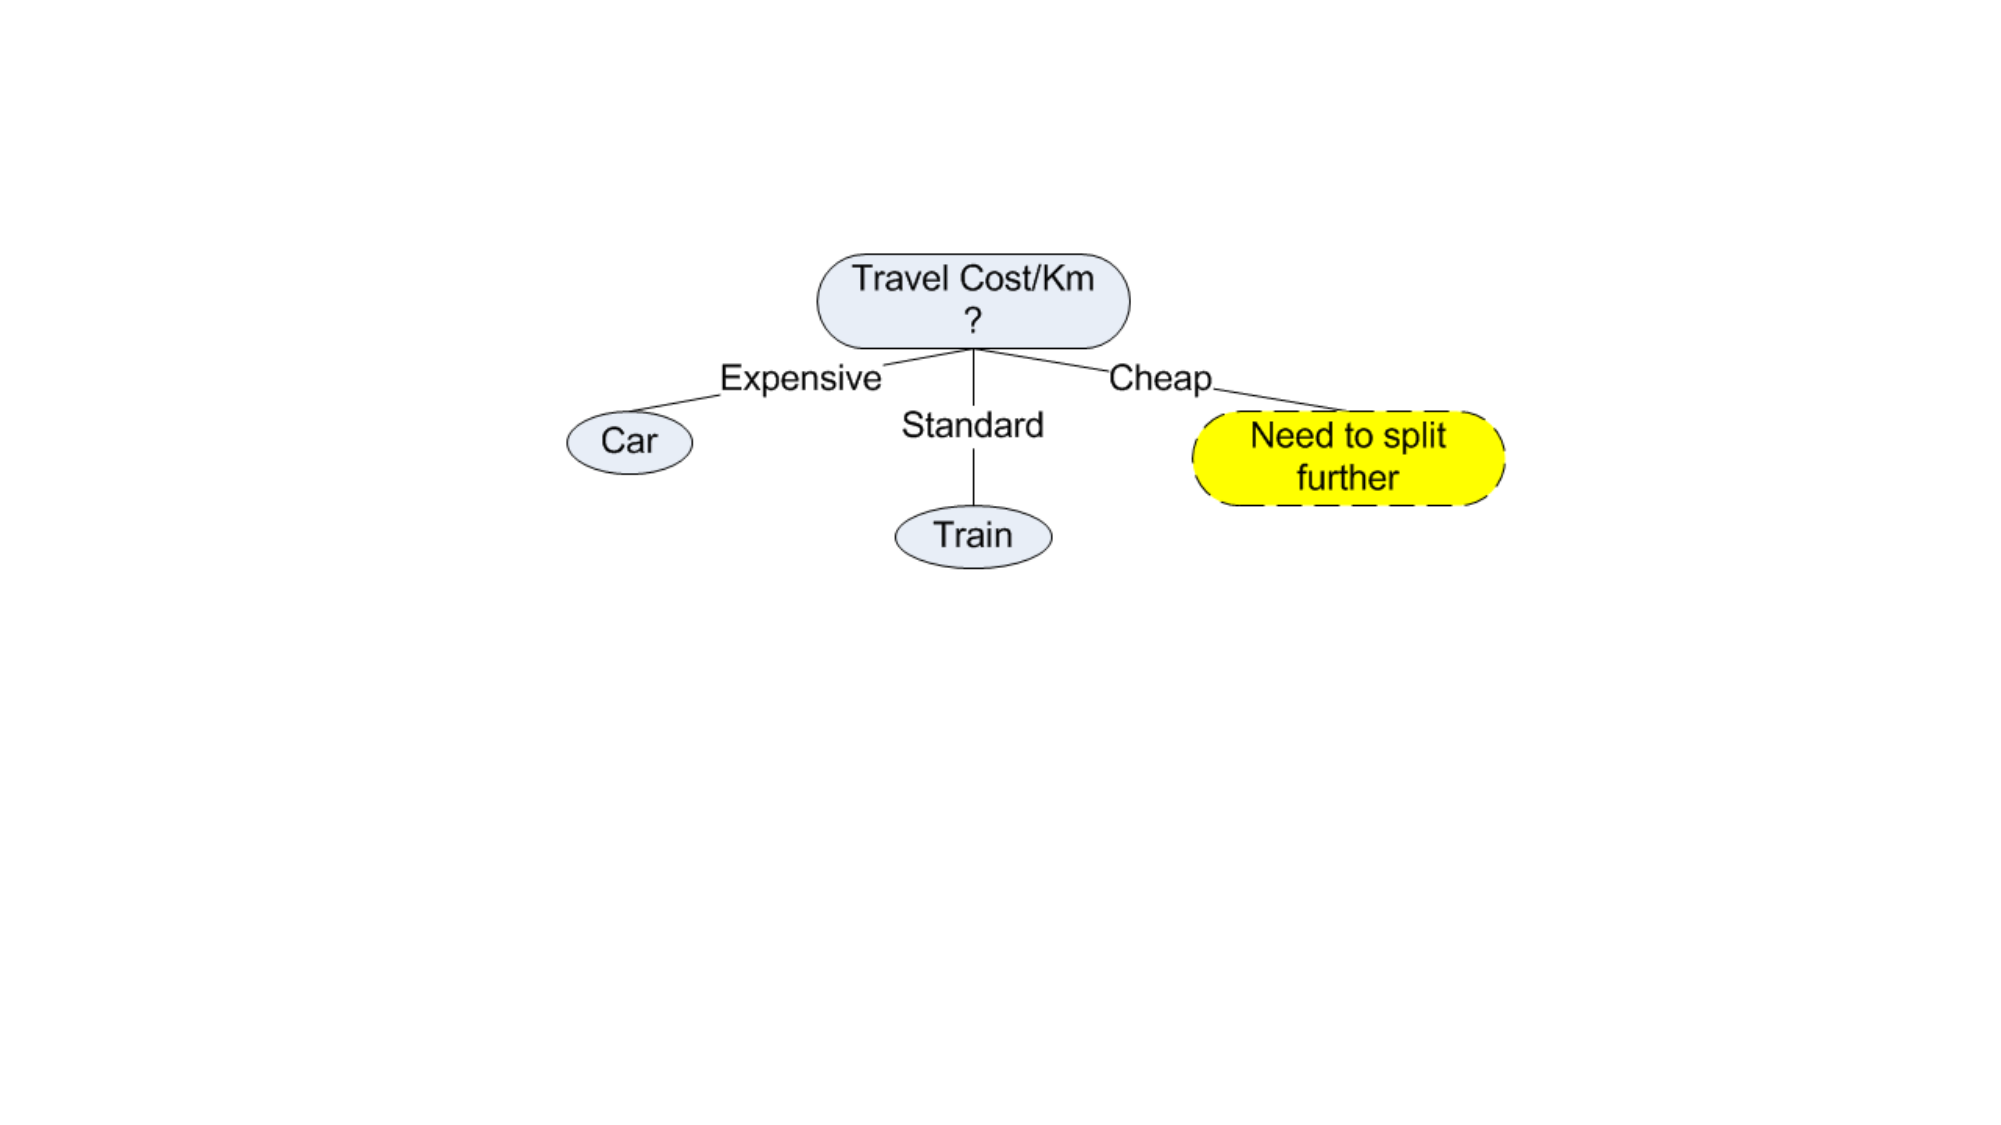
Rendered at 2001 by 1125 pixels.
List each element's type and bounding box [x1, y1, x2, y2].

list [562, 249, 1515, 571]
